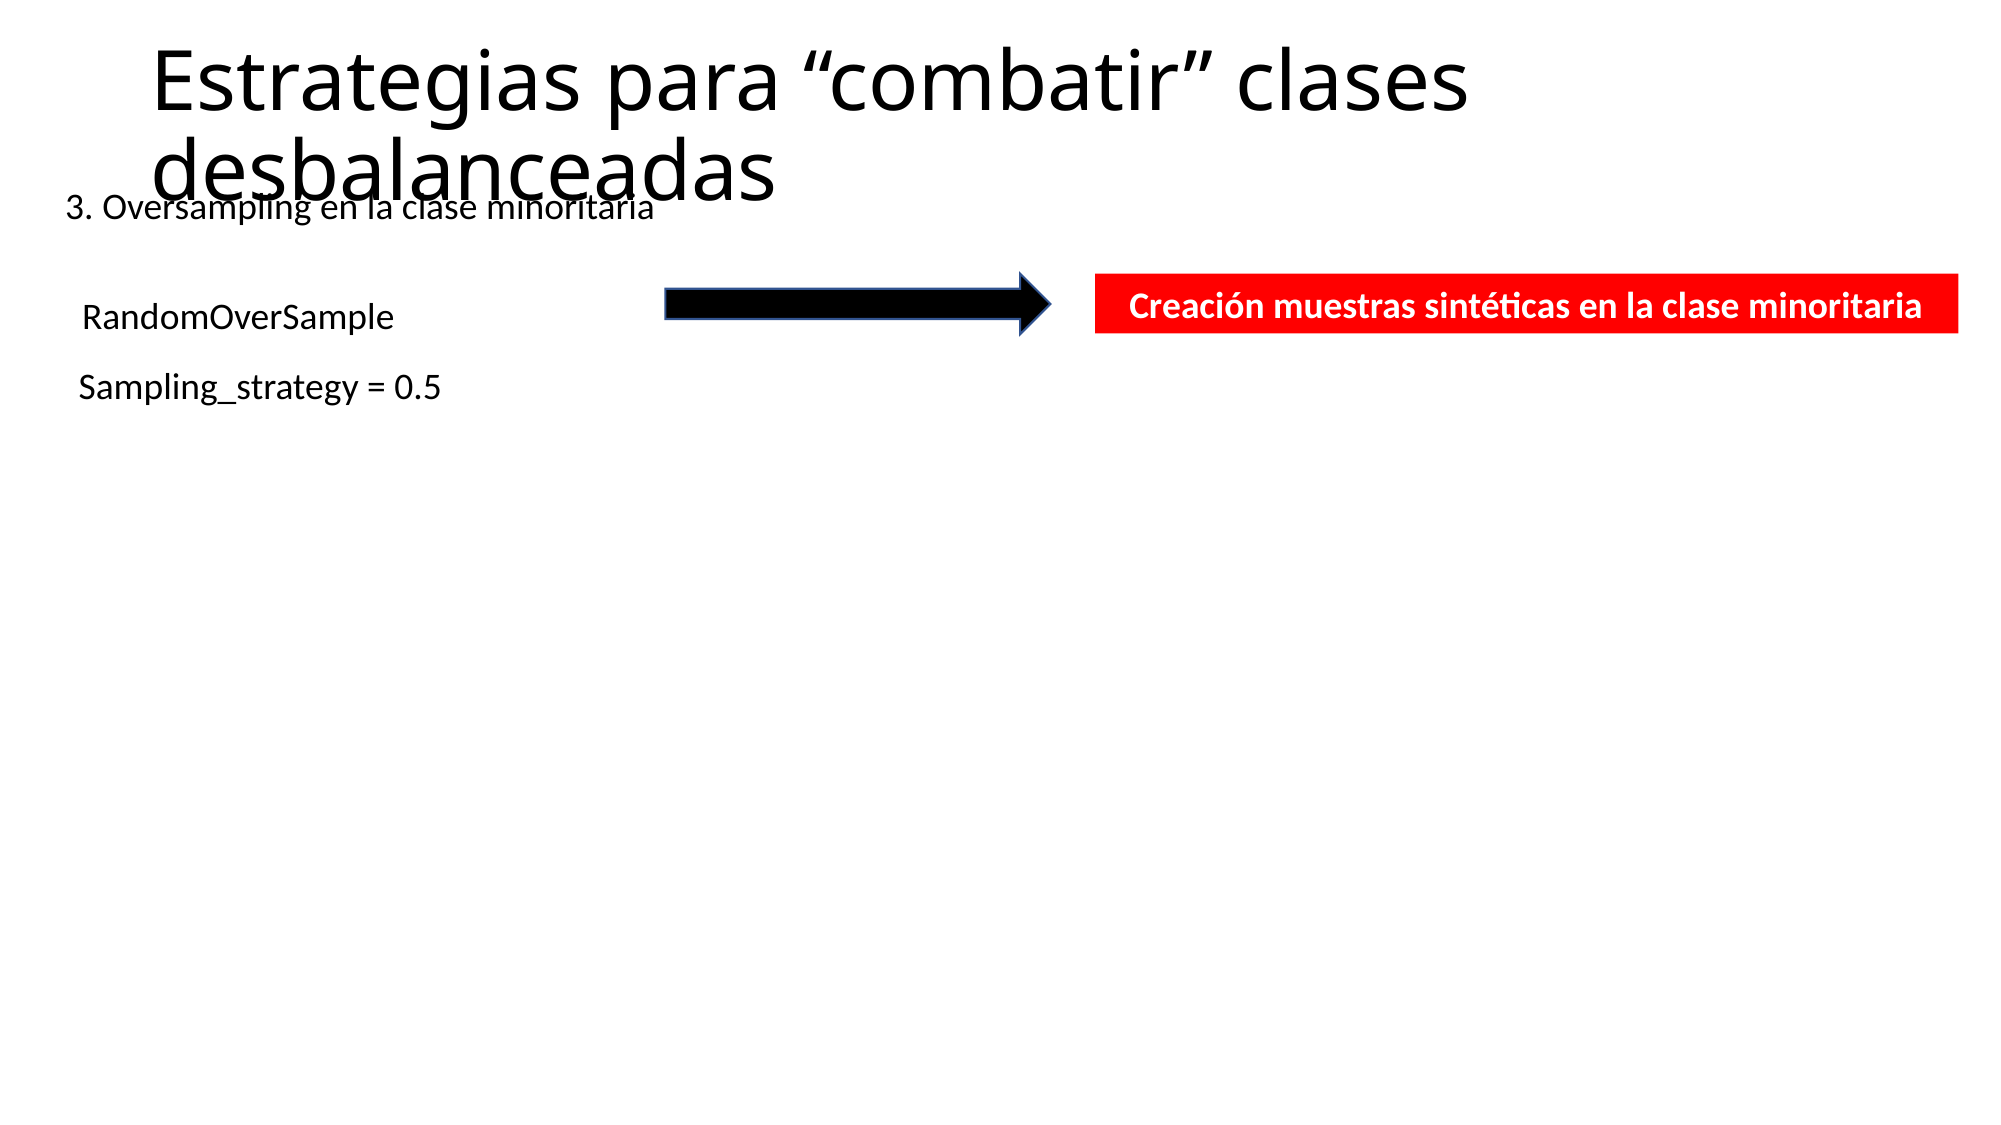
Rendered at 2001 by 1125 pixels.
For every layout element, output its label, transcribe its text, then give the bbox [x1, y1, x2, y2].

text_box 3. Oversampling en la clase minoritaria [50, 174, 1717, 235]
text_box [664, 271, 1052, 337]
text_box Sampling_strategy = 0.5 [63, 354, 1064, 415]
text_box Creación muestras sintéticas en la clase minoritaria [1095, 273, 1959, 334]
text_box Estrategias para “combatir” clases desbalanceadas [135, 31, 1982, 137]
text_box RandomOverSample [50, 284, 460, 345]
